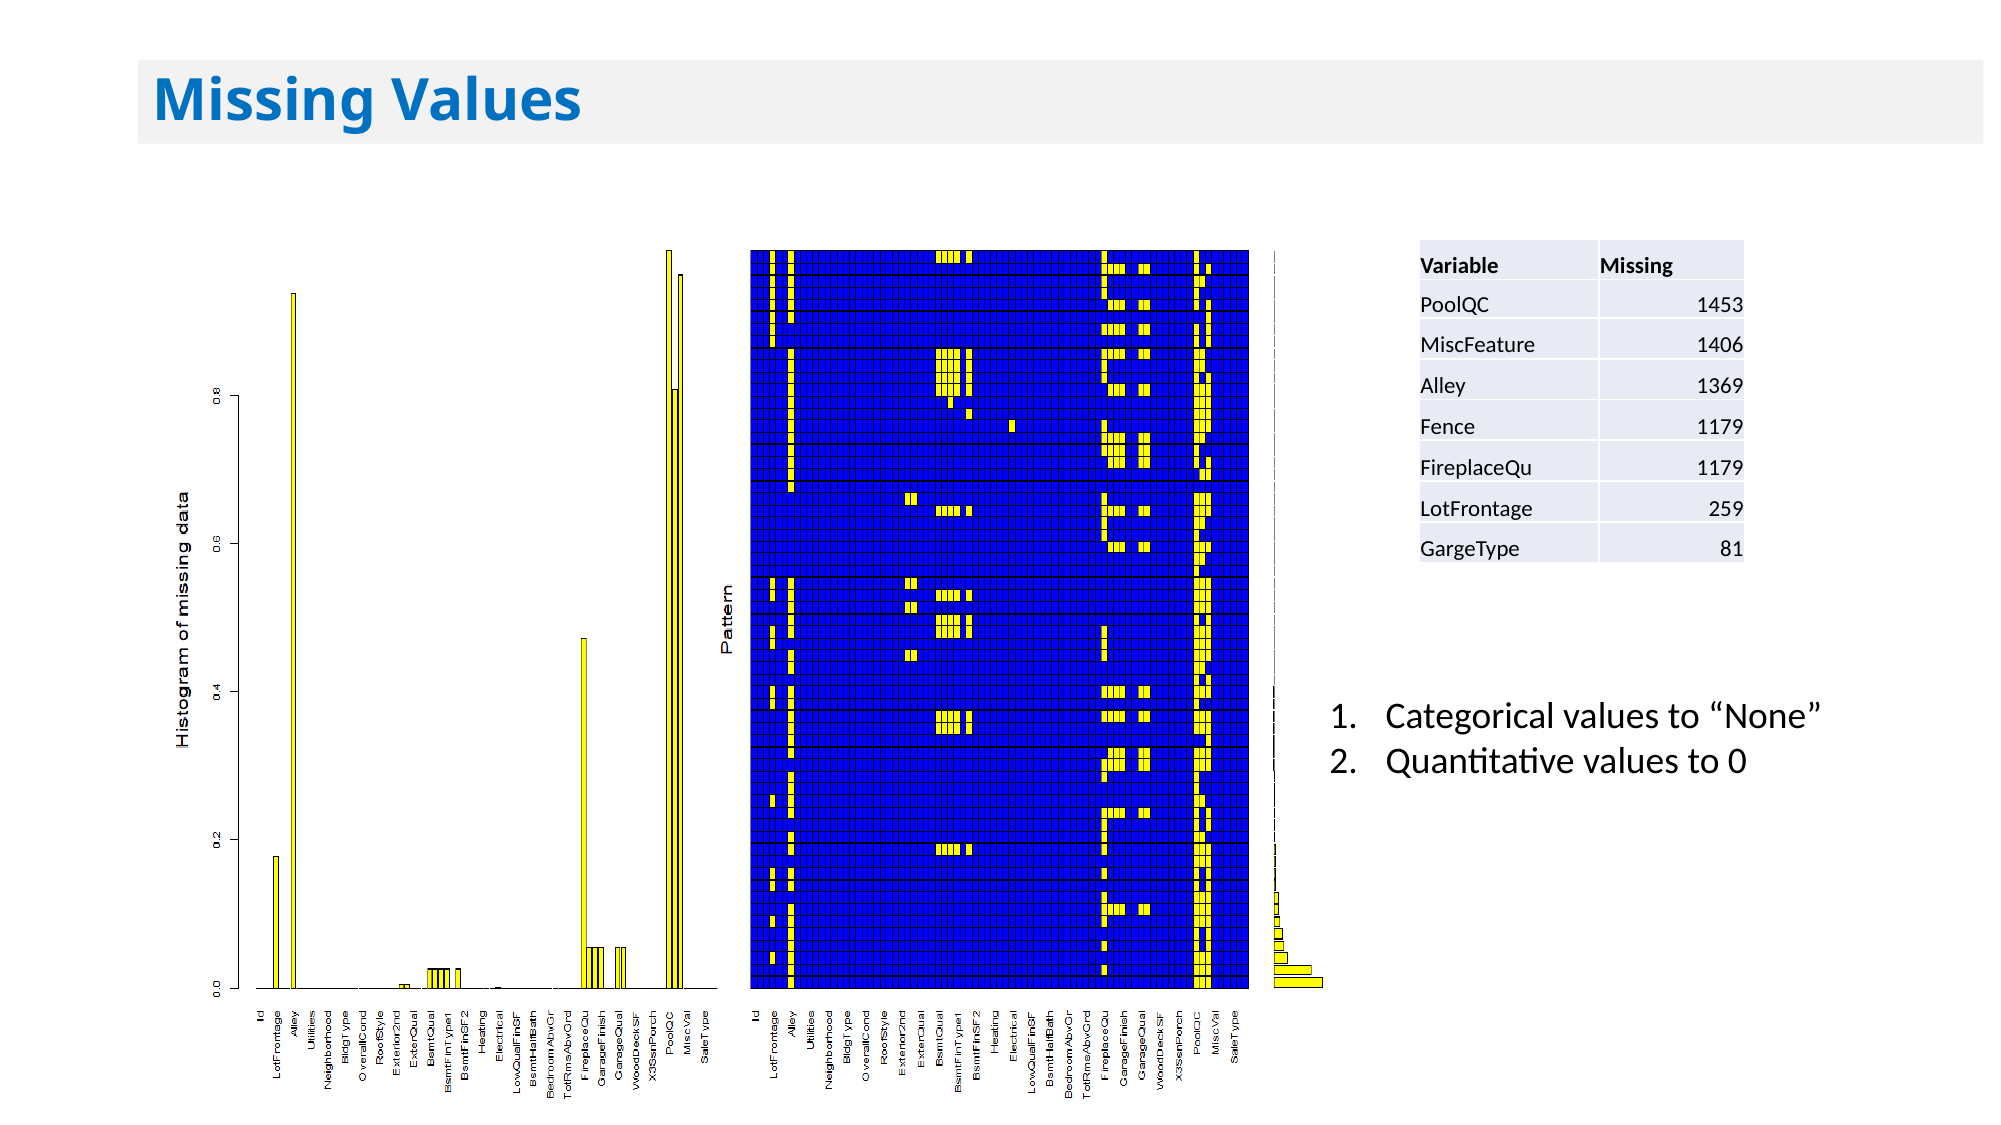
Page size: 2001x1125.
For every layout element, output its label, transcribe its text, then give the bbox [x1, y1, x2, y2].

table_cell 1179 [1600, 400, 1744, 439]
table_cell 1453 [1600, 280, 1744, 317]
table_cell Alley [1420, 360, 1598, 399]
table_cell 1369 [1600, 360, 1744, 399]
table_header Variable [1420, 240, 1598, 279]
table_cell GargeType [1420, 523, 1598, 562]
table_cell 81 [1600, 523, 1744, 562]
table_cell FireplaceQu [1420, 441, 1598, 480]
table_cell Fence [1420, 400, 1598, 439]
table_cell MiscFeature [1420, 319, 1598, 358]
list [165, 216, 1340, 1103]
table_cell 259 [1600, 482, 1744, 521]
table_cell 1179 [1600, 441, 1744, 480]
title Missing Values [137, 59, 1984, 144]
table_cell 1406 [1600, 319, 1744, 358]
table_cell LotFrontage [1420, 482, 1598, 521]
table_header Missing [1600, 240, 1744, 279]
table_cell PoolQC [1420, 280, 1598, 317]
text_box Categorical values to “None” Quantitative values to 0 [1340, 684, 1868, 789]
